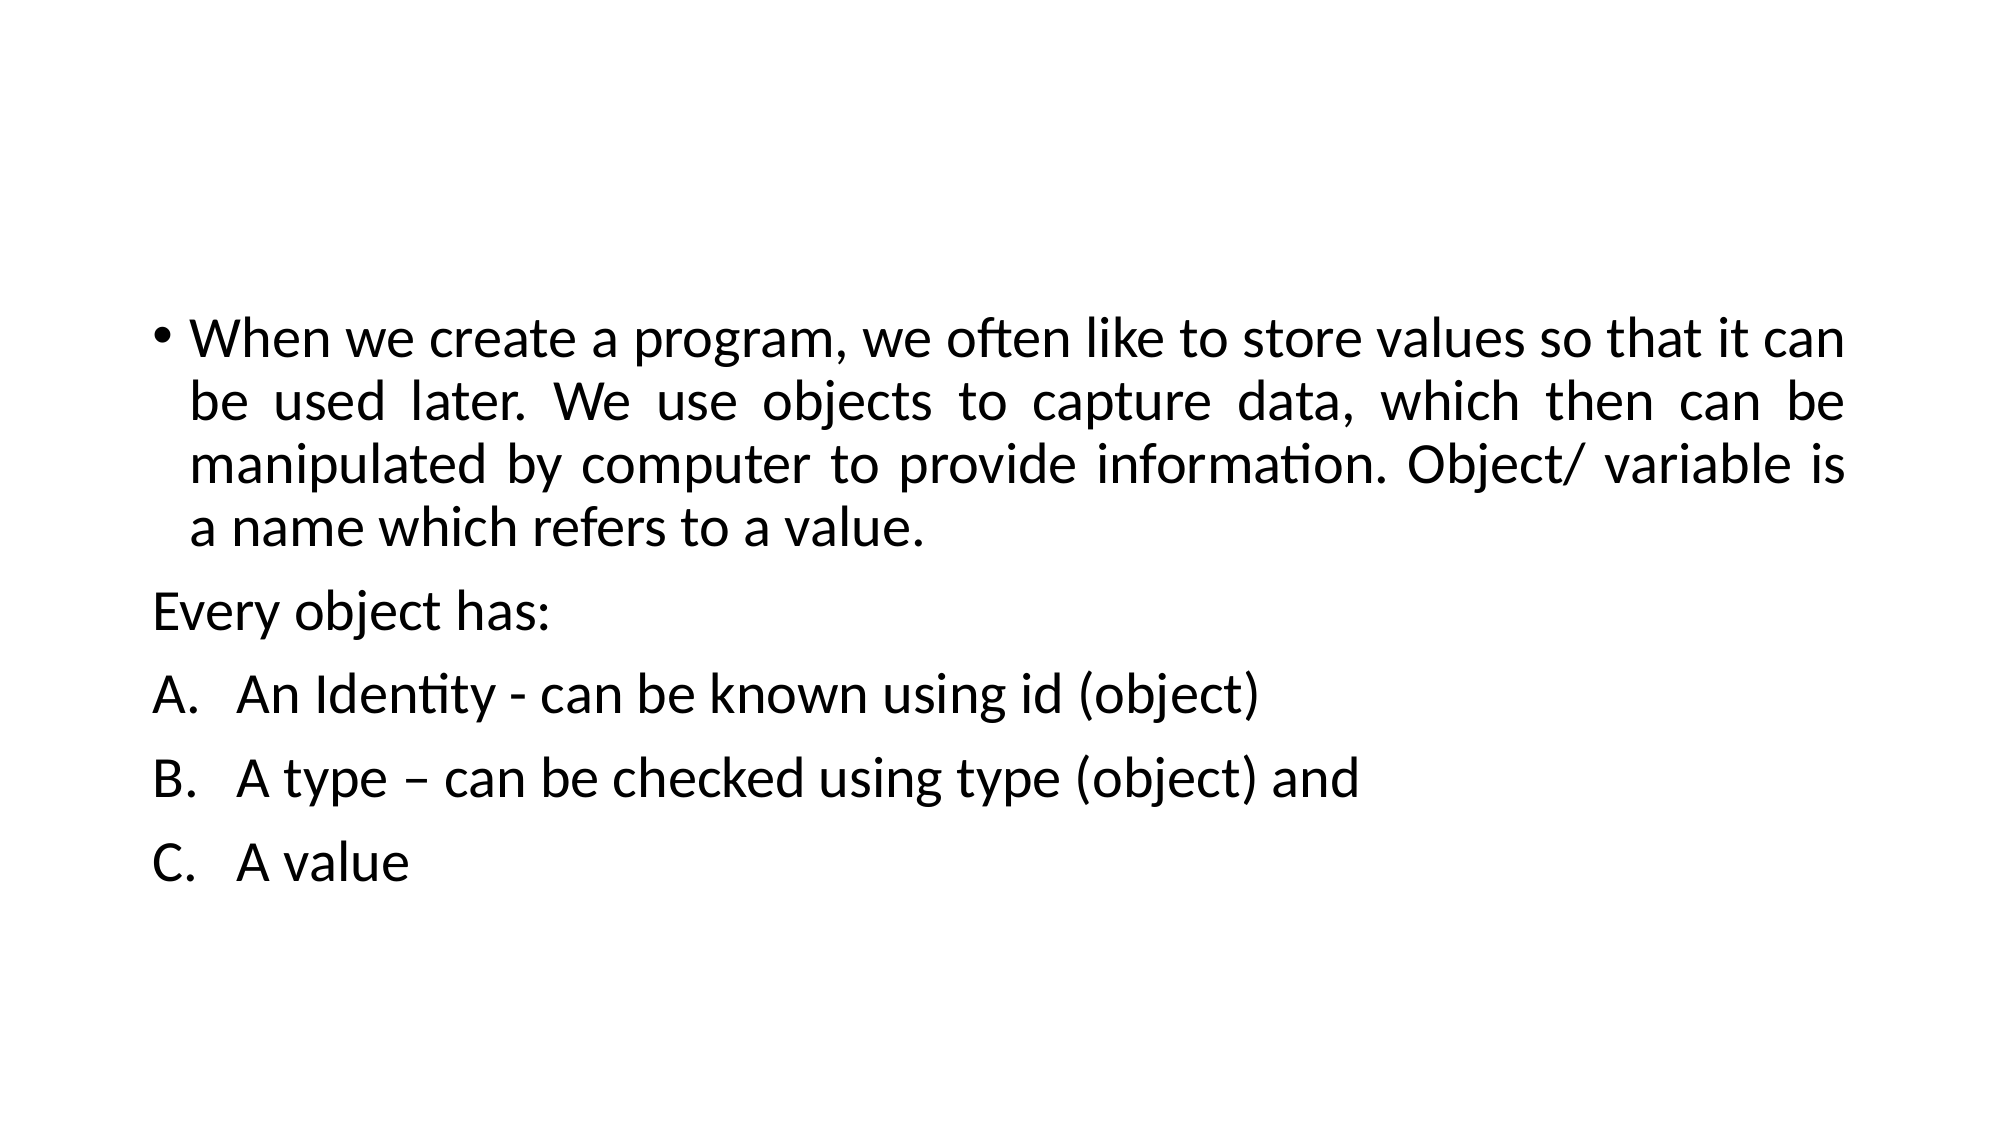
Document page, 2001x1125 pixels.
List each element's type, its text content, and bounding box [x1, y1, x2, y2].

list When we create a program, we often like to store values so that it can be used later. We use objects to capture data, which then can be manipulated by computer to provide information. Object/ variable is a name which refers to a value. Every object has: An Identity - can be known using id (object) A type – can be checked using type (object) and A value [137, 299, 1863, 1014]
